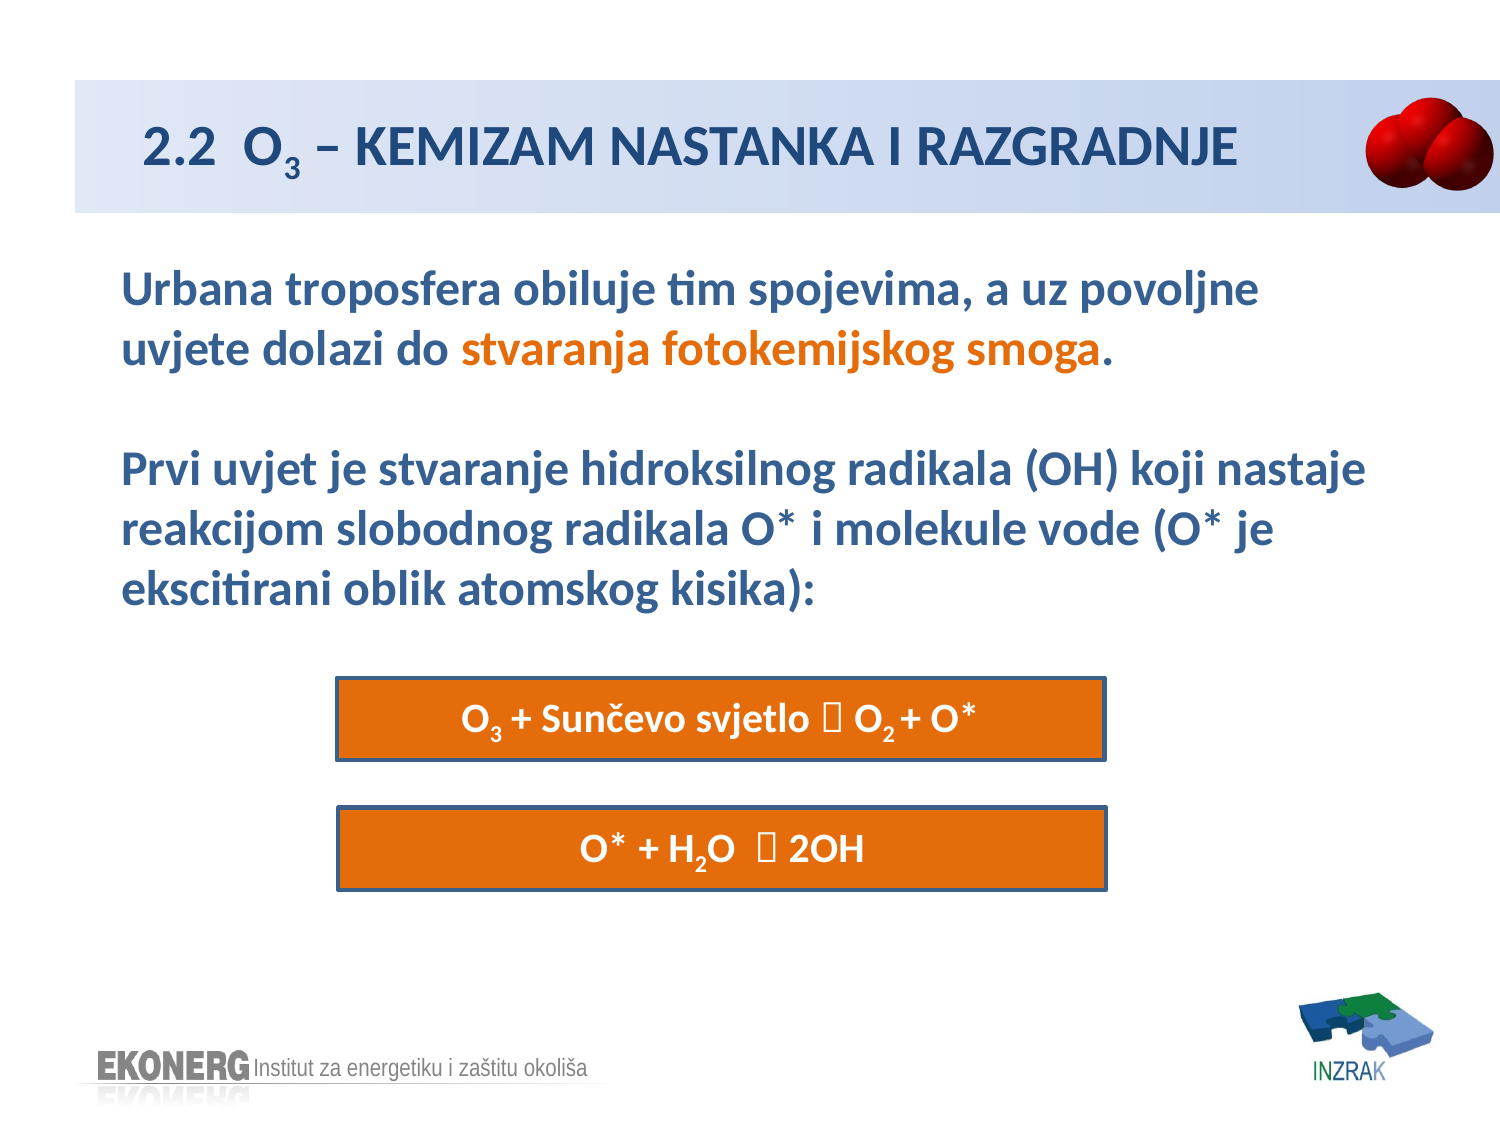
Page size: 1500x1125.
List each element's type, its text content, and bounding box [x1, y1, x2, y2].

text_box O3 + Sunčevo svjetlo  O2 + O* [335, 676, 1107, 762]
text_box Urbana troposfera obiluje tim spojevima, a uz povoljne uvjete dolazi do stvaranja fotokemijskog smoga. Prvi uvjet je stvaranje hidroksilnog radikala (OH) koji nastaje reakcijom slobodnog radikala O* i molekule vode (O* je ekscitirani oblik atomskog kisika): [106, 248, 1410, 623]
picture [1358, 91, 1500, 198]
picture [1298, 992, 1434, 1088]
title 2.2 O3 – KEMIZAM NASTANKA I RAZGRADNJE [75, 80, 1500, 213]
text_box O* + H2O  2OH [336, 805, 1108, 892]
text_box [61, 1038, 636, 1112]
